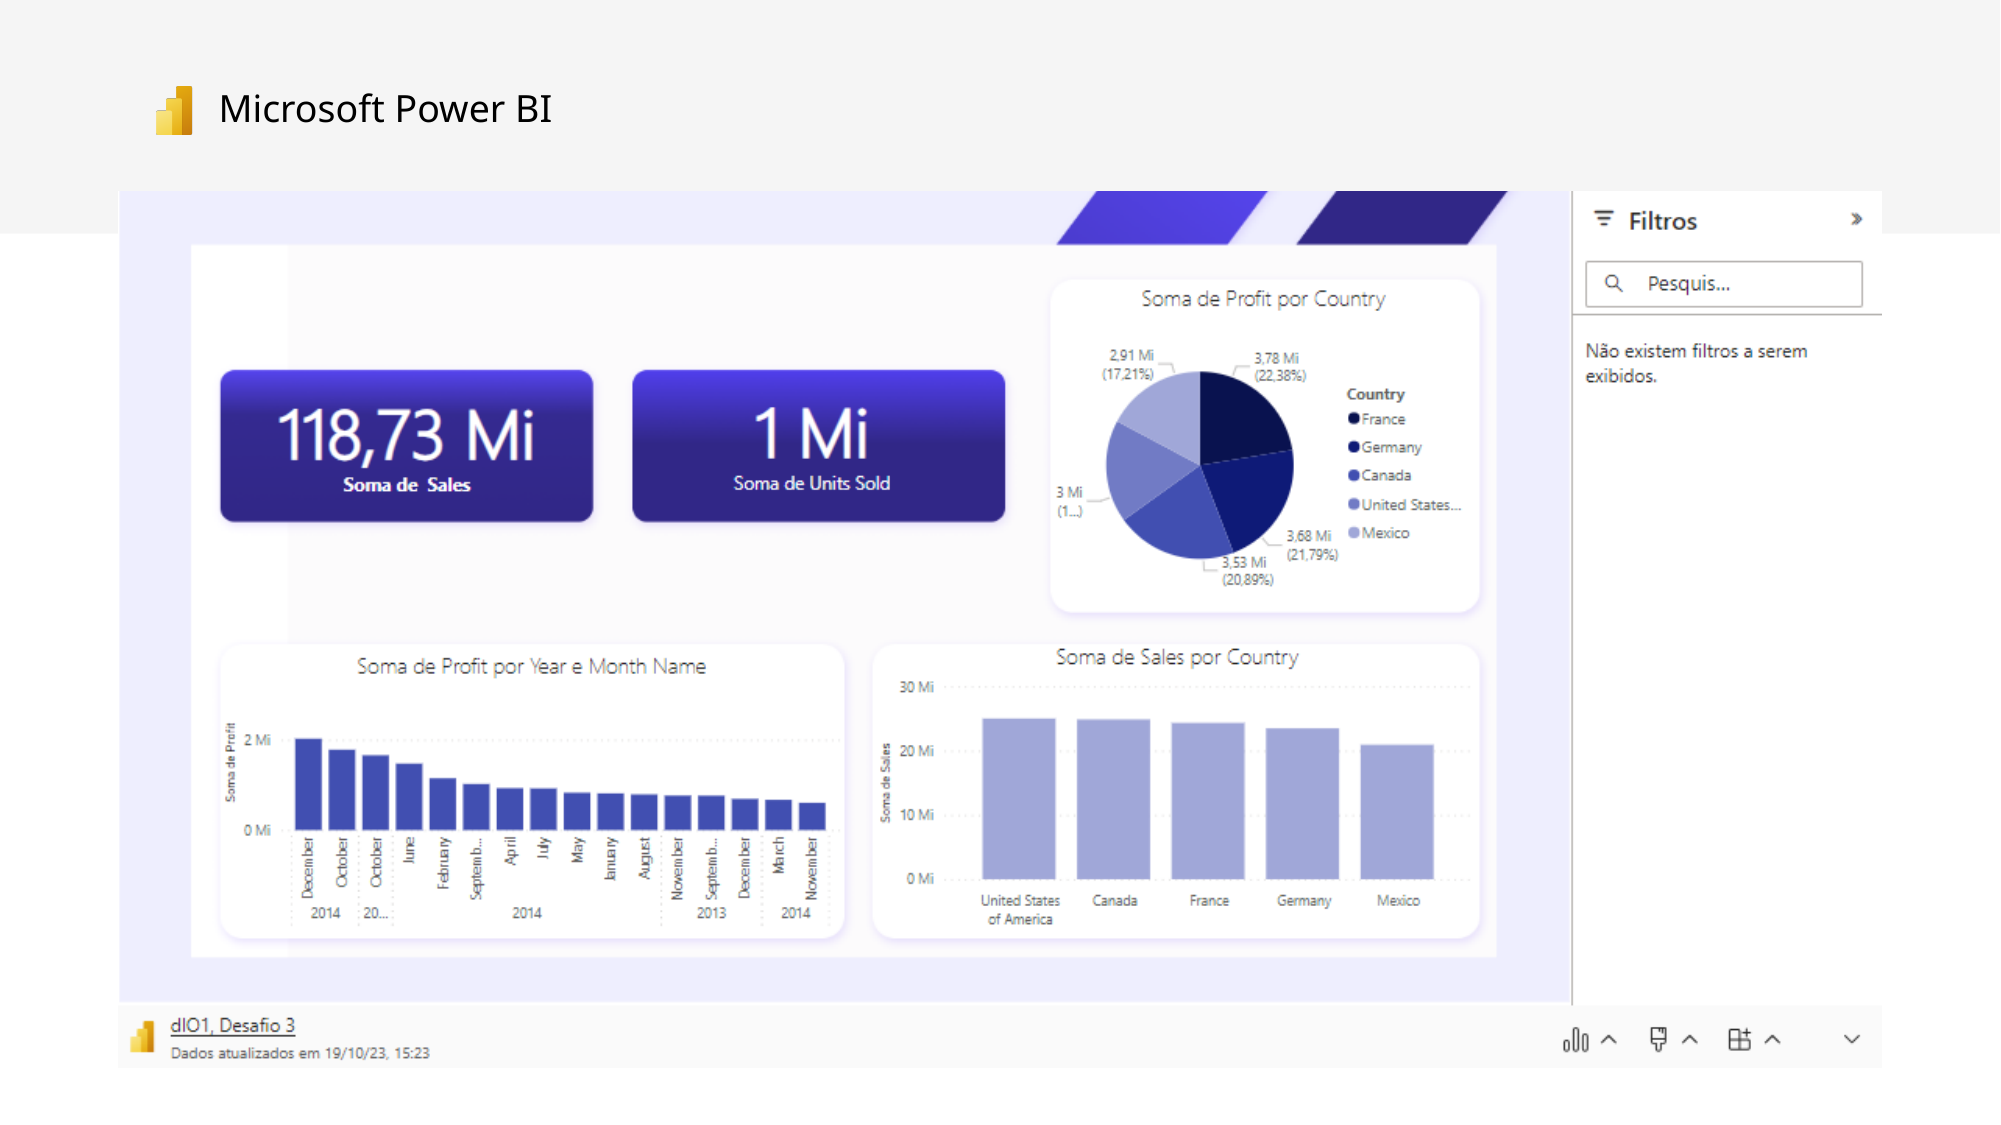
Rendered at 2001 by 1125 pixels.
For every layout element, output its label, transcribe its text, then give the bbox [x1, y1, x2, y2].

picture [149, 86, 198, 135]
title Microsoft Power BI [0, 0, 2000, 235]
picture [118, 191, 1882, 1068]
